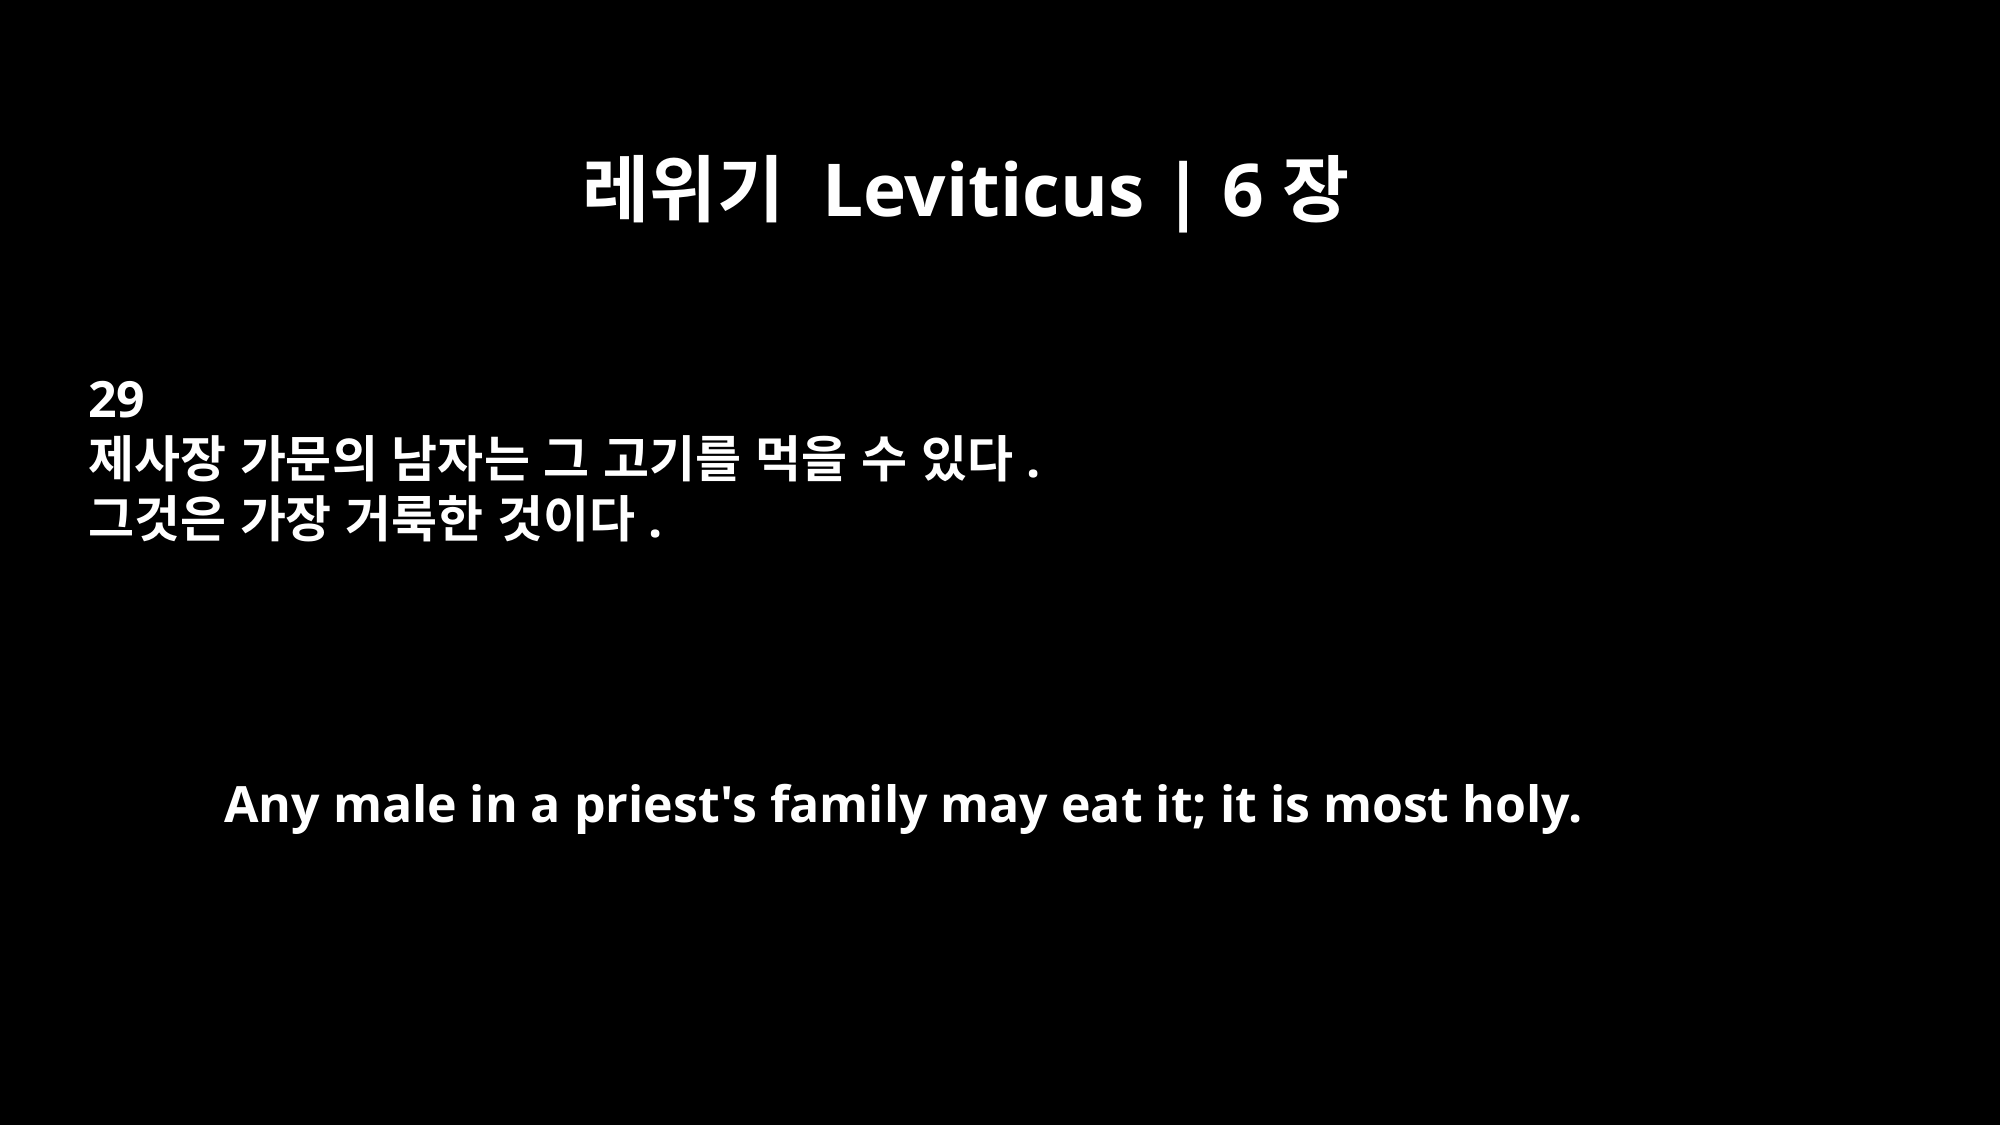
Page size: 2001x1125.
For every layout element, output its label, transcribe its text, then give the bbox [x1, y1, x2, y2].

text_box 레위기 Leviticus | 6장 [567, 136, 1365, 239]
text_box 29 제사장 가문의 남자는 그 고기를 먹을 수 있다. 그것은 가장 거룩한 것이다. [73, 359, 1056, 555]
text_box Any male in a priest's family may eat it; it is most holy. [209, 764, 1598, 840]
